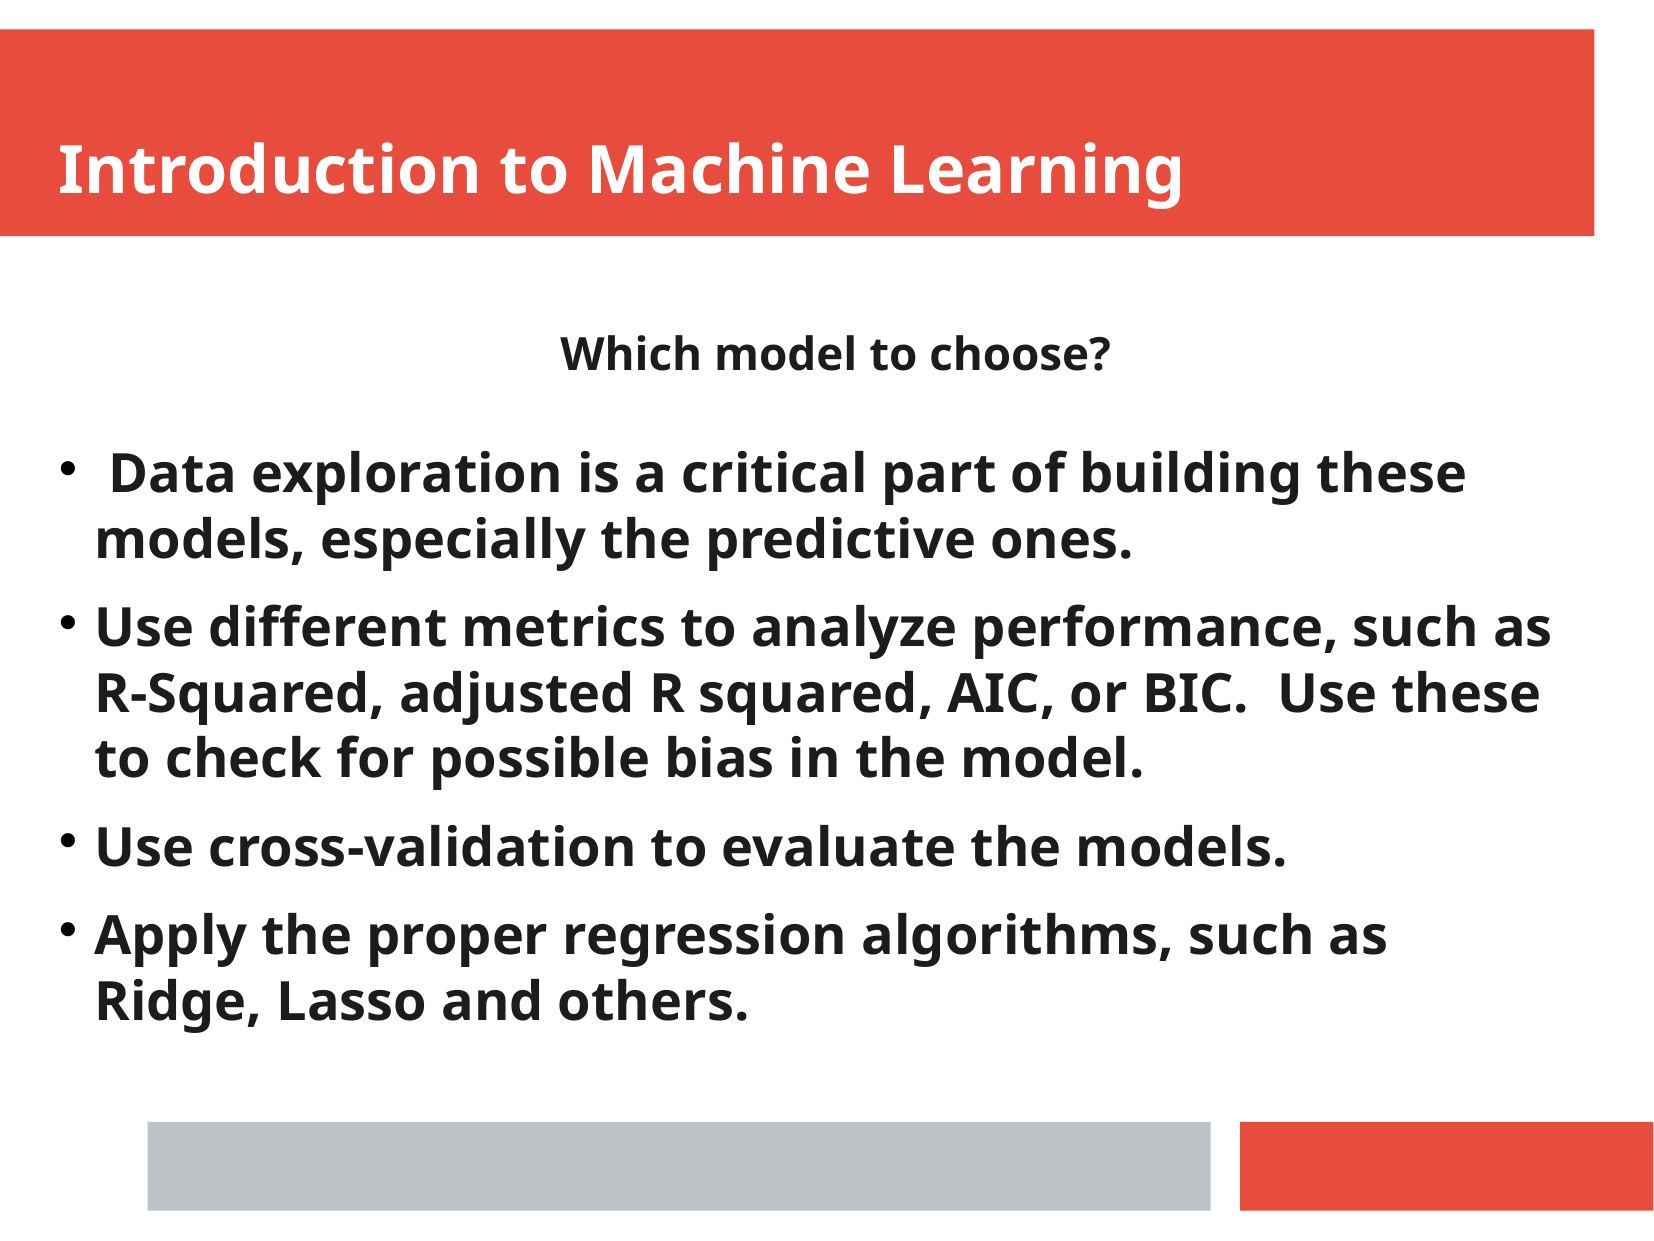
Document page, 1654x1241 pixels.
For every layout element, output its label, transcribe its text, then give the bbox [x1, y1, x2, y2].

text_box Introduction to Machine Learning [58, 58, 1595, 207]
text_box Which model to choose? Data exploration is a critical part of building these models, especially the predictive ones. Use different metrics to analyze performance, such as R-Squared, adjusted R squared, AIC, or BIC. Use these to check for possible bias in the model. Use cross-validation to evaluate the models. Apply the proper regression algorithms, such as Ridge, Lasso and others. [58, 324, 1565, 1093]
